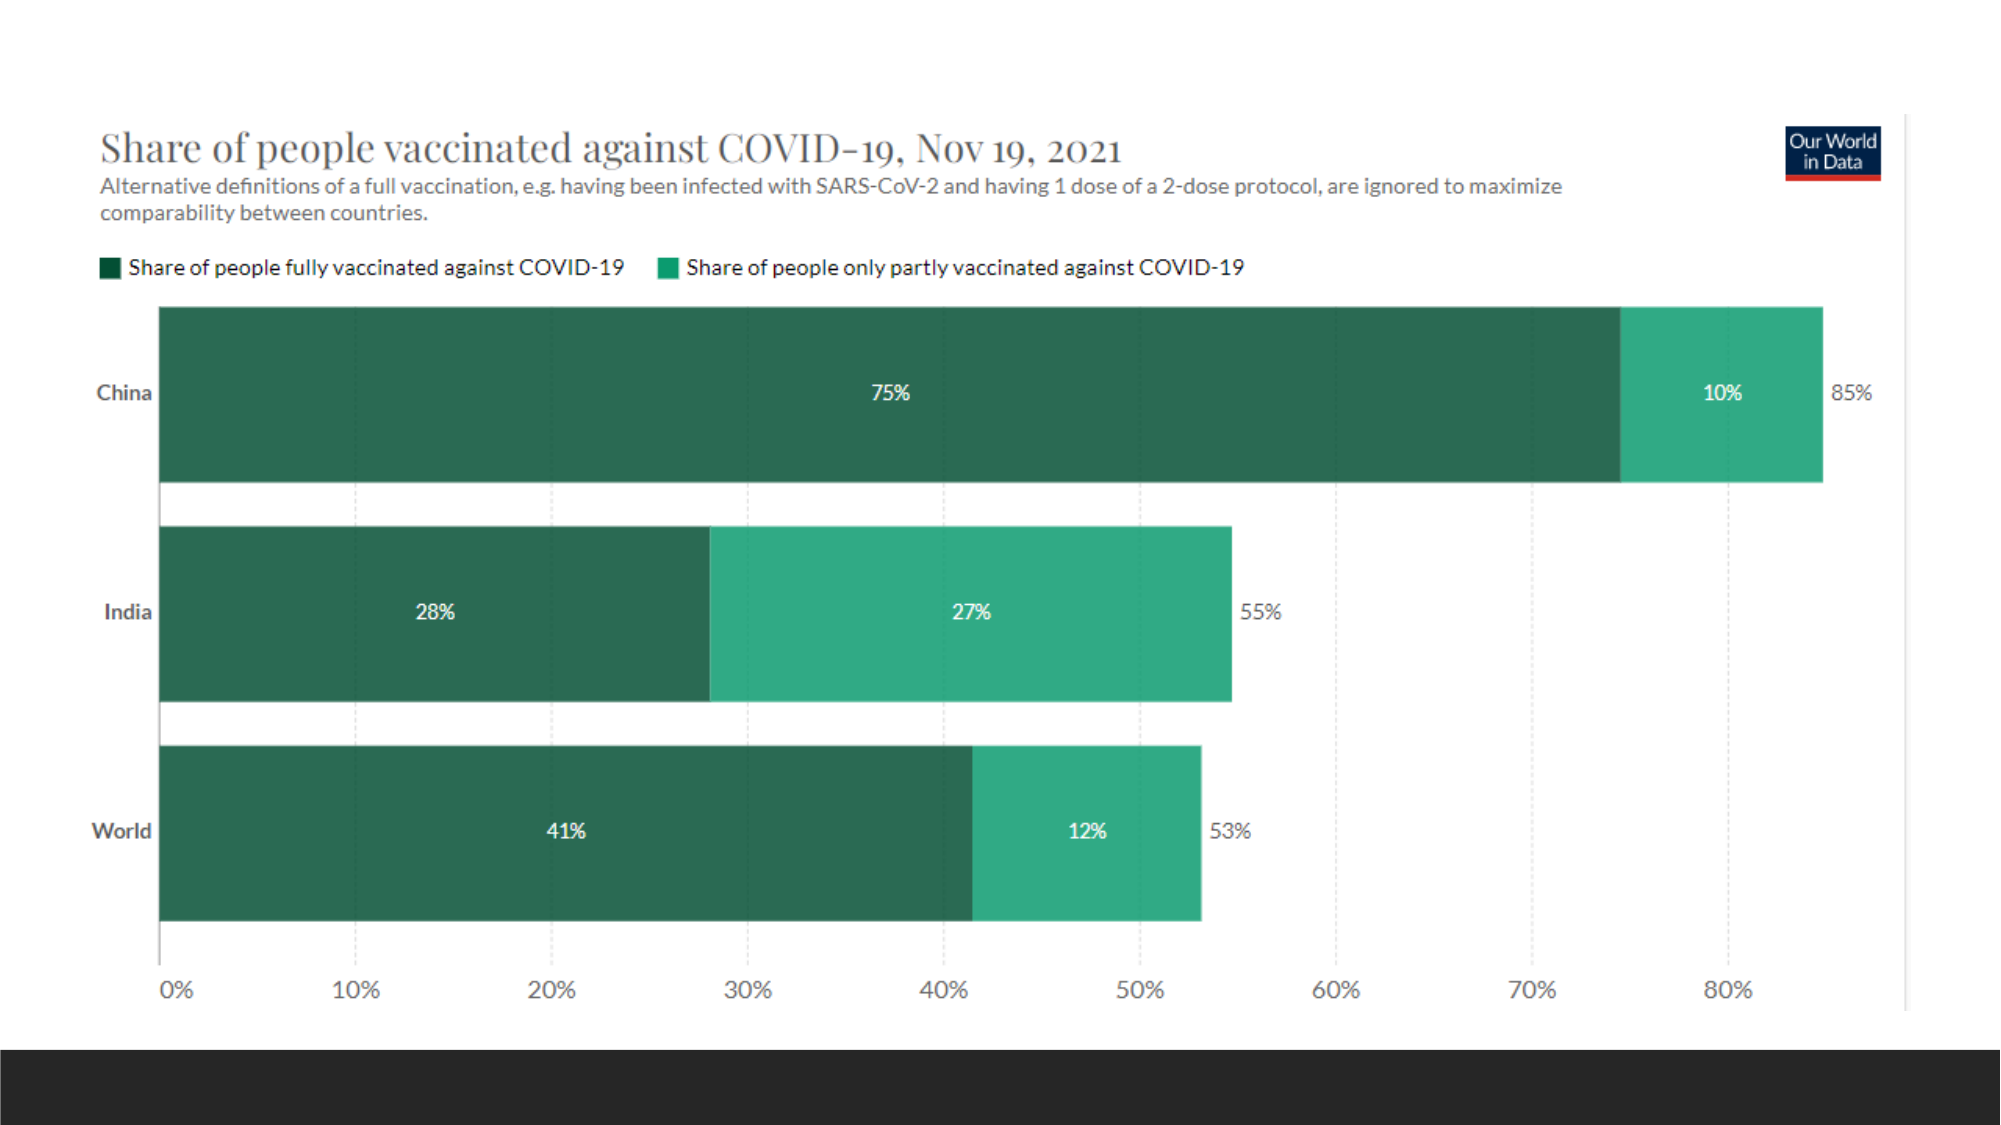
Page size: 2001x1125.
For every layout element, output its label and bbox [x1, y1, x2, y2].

picture [89, 114, 1911, 1011]
